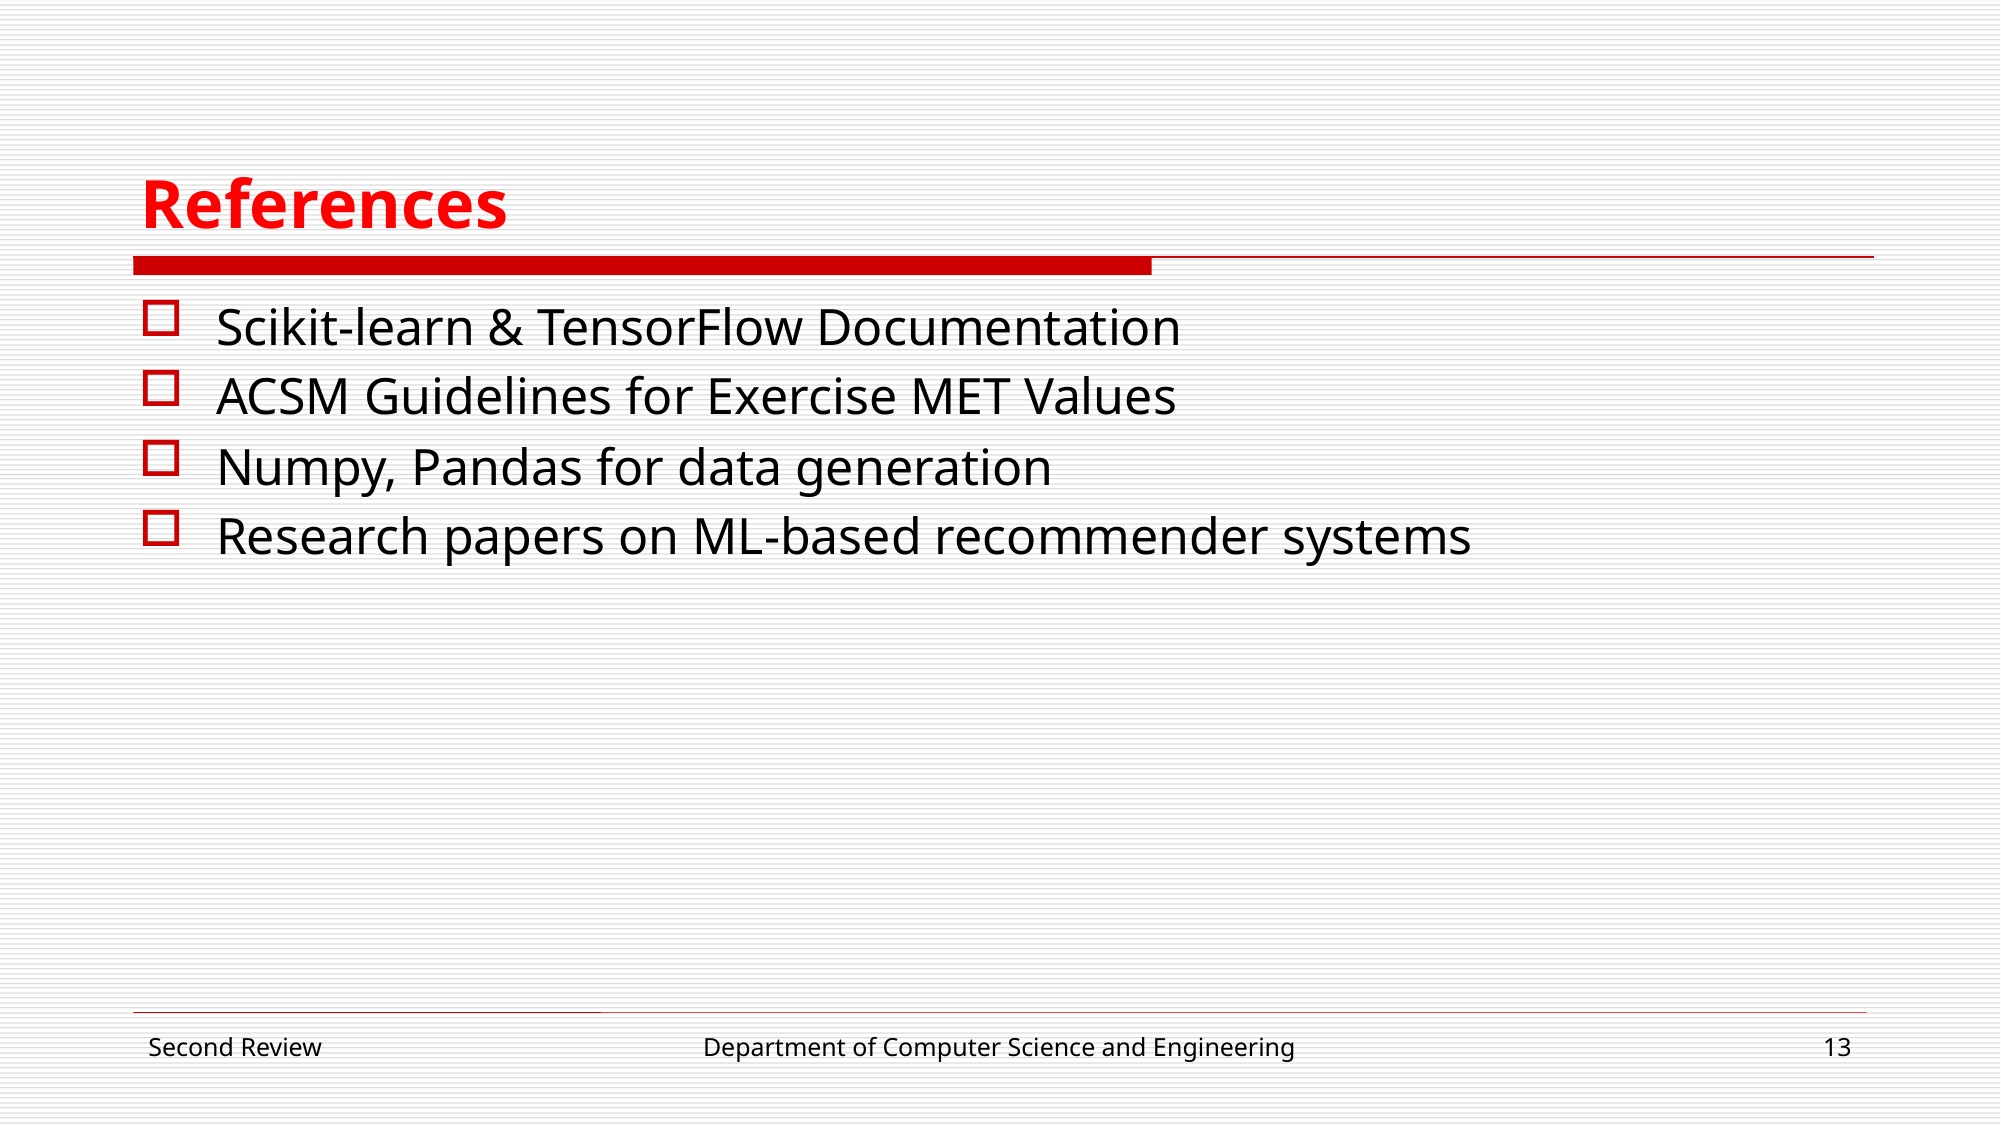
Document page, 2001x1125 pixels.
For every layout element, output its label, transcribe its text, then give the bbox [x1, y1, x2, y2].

picture [0, 0, 2001, 1125]
list Scikit-learn & TensorFlow Documentation ACSM Guidelines for Exercise MET Values Numpy, Pandas for data generation Research papers on ML-based recommender systems [123, 287, 1874, 988]
slide_number 13 [1433, 1024, 1867, 1103]
footer Department of Computer Science and Engineering [683, 1024, 1317, 1103]
title References [125, 50, 1876, 250]
slide_number Second Review [133, 1024, 567, 1103]
